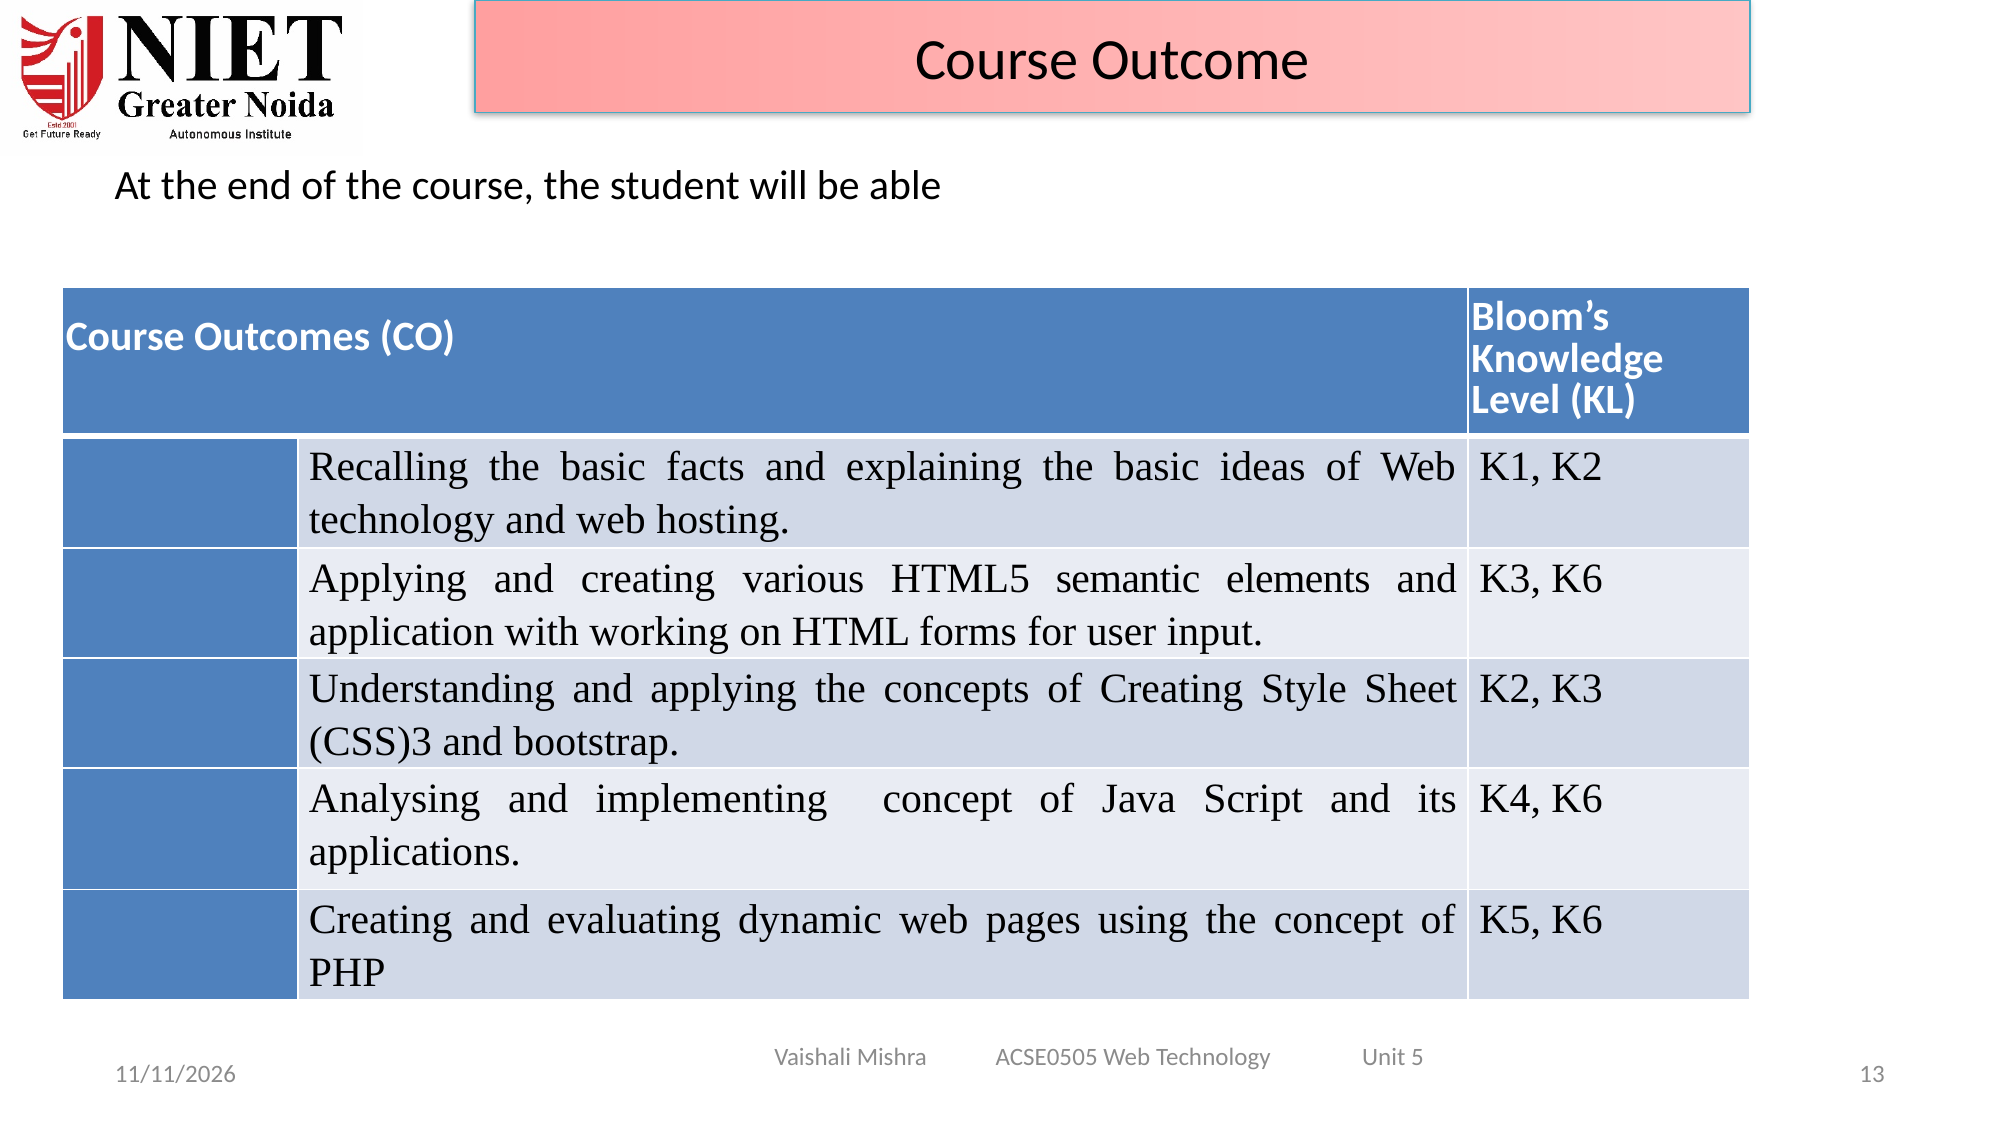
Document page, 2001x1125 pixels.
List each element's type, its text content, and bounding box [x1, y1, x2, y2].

table_cell Applying and creating various HTML5 semantic elements and application with working on HTML forms for user input. [299, 549, 1467, 657]
slide_number 13 [1433, 1042, 1900, 1103]
footer Vaishali Mishra ACSE0505 Web Technology Unit 5 [712, 1025, 1488, 1085]
table_cell [63, 659, 297, 767]
table_cell Analysing and implementing concept of Java Script and its applications. [299, 769, 1467, 889]
picture [0, 0, 363, 156]
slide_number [99, 1042, 567, 1103]
table_cell Understanding and applying the concepts of Creating Style Sheet (CSS)3 and bootstrap. [299, 659, 1467, 767]
table_cell [63, 439, 297, 547]
table_cell Creating and evaluating dynamic web pages using the concept of PHP [299, 890, 1467, 999]
text_box At the end of the course, the student will be able [99, 150, 1000, 216]
table_cell [63, 549, 297, 657]
table_header Course Outcomes (CO) [63, 288, 1467, 433]
table_cell K4, K6 [1469, 769, 1749, 889]
table_cell [63, 890, 297, 999]
table_cell K5, K6 [1469, 890, 1749, 999]
text_box Course Outcome [474, 0, 1751, 113]
table_cell K3, K6 [1469, 549, 1749, 657]
table_cell K2, K3 [1469, 659, 1749, 767]
table_cell [63, 769, 297, 889]
table_cell K1, K2 [1469, 439, 1749, 547]
table_header Bloom’s Knowledge Level (KL) [1469, 288, 1749, 433]
table_cell Recalling the basic facts and explaining the basic ideas of Web technology and web hosting. [299, 439, 1467, 547]
